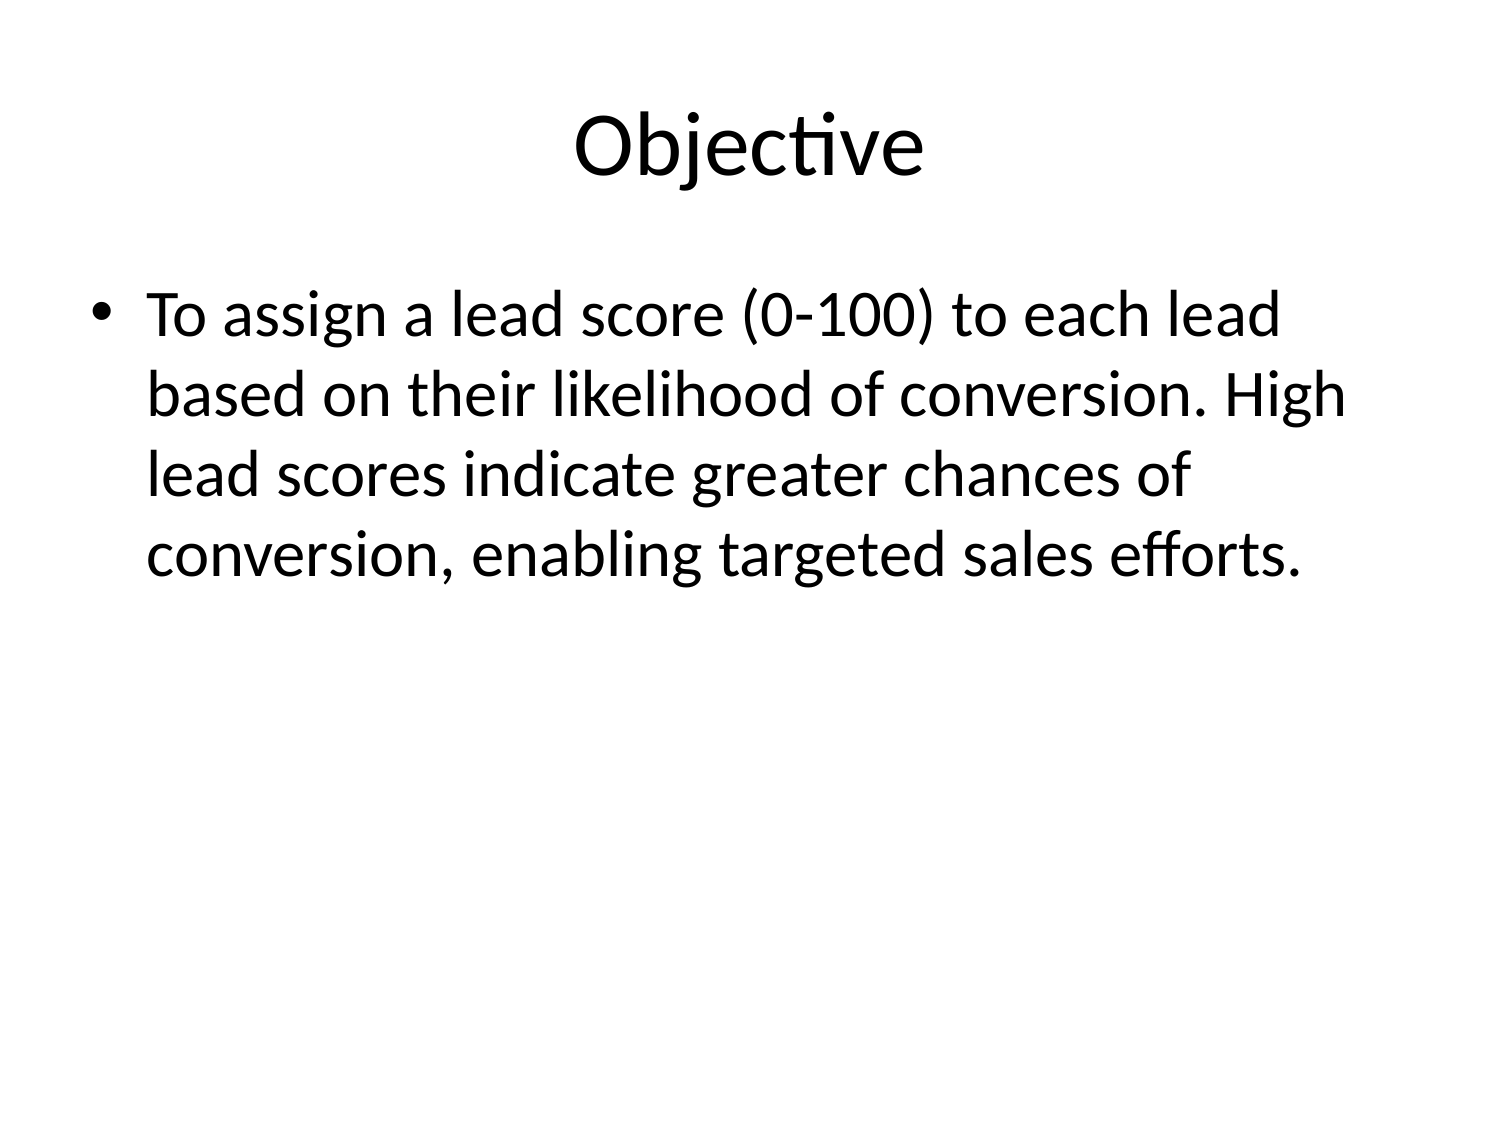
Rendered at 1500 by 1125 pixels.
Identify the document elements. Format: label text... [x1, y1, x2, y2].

title Objective [75, 45, 1425, 233]
list To assign a lead score (0-100) to each lead based on their likelihood of conversion. High lead scores indicate greater chances of conversion, enabling targeted sales efforts. [75, 262, 1425, 1005]
